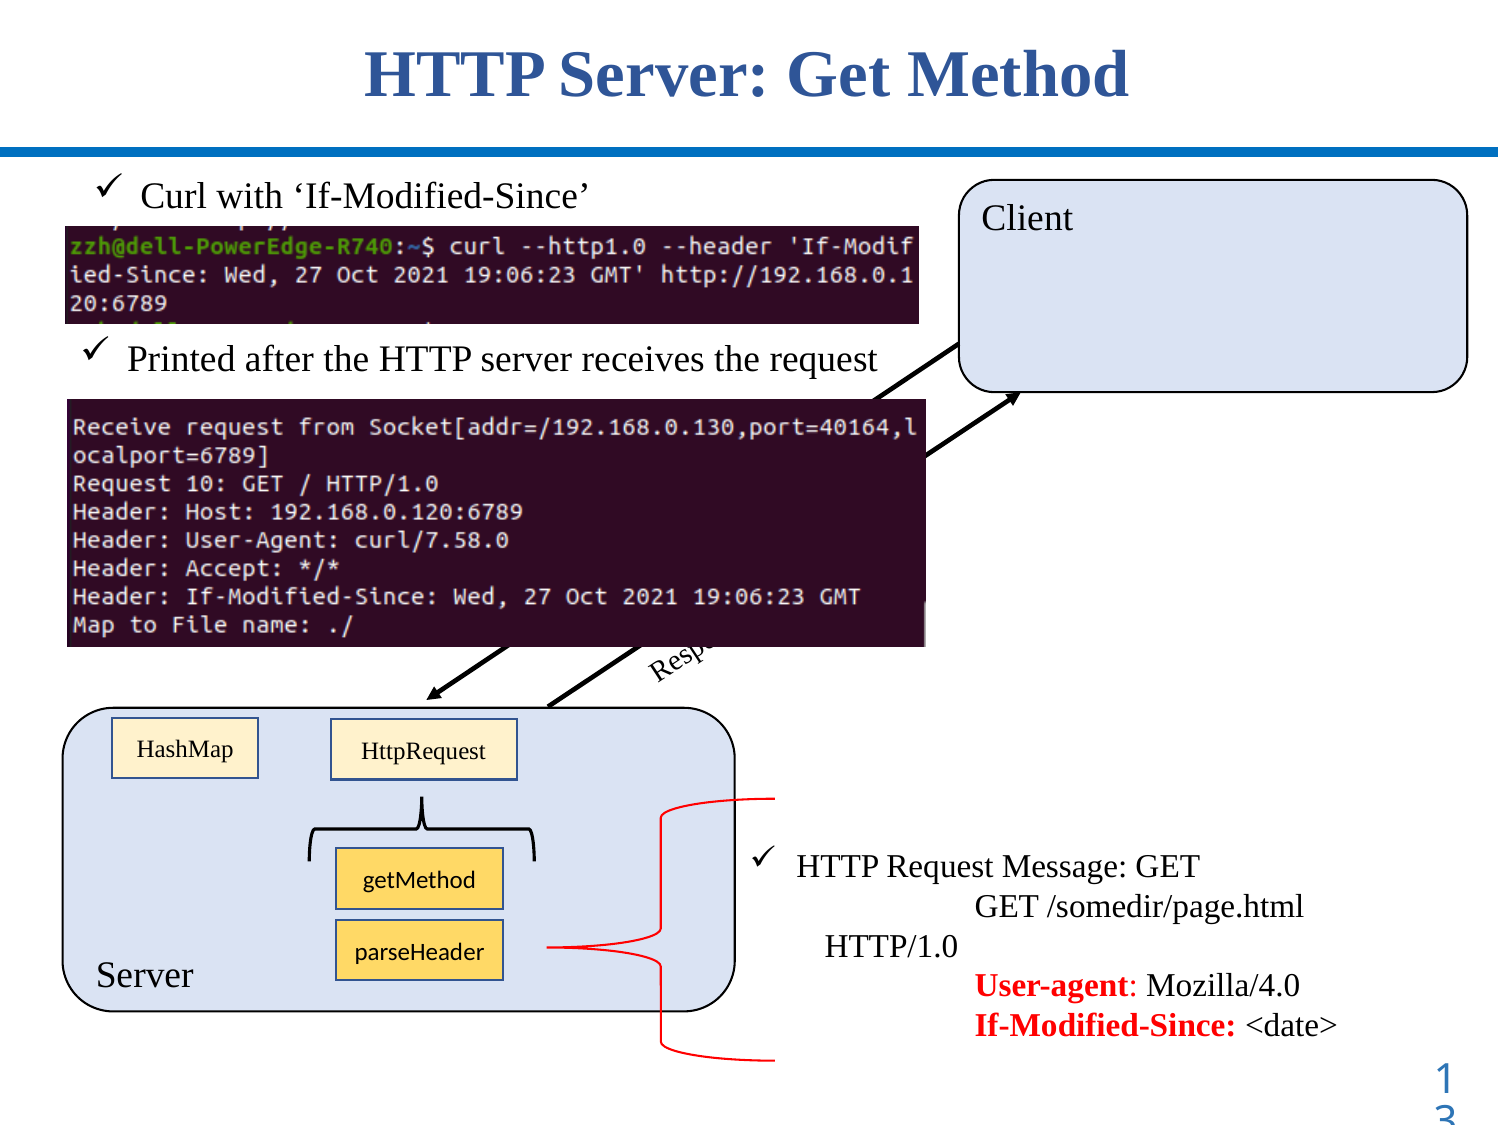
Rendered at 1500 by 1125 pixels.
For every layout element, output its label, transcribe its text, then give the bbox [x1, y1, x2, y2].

picture [67, 399, 926, 647]
text_box parseHeader [335, 919, 504, 981]
text_box Curl with ‘If-Modified-Since’ [78, 163, 722, 224]
text_box 13 [1418, 1050, 1497, 1111]
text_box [547, 392, 1021, 707]
text_box Server [81, 942, 218, 1003]
text_box [957, 178, 1469, 394]
text_box Client [966, 185, 1103, 245]
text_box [426, 343, 959, 700]
text_box [308, 796, 535, 862]
picture [65, 226, 919, 324]
text_box HttpRequest [330, 718, 518, 781]
text_box [61, 706, 736, 1013]
text_box HTTP Request Message: GET GET /somedir/page.html HTTP/1.0 User-agent: Mozilla/4.0 If-Modified-Since: <date> [734, 836, 1451, 1091]
text_box getMethod [335, 847, 504, 910]
text_box Printed after the HTTP server receives the request [65, 326, 967, 387]
text_box [546, 798, 775, 1060]
text_box HTTP Server: Get Method [0, 0, 1497, 119]
text_box HashMap [111, 717, 259, 779]
